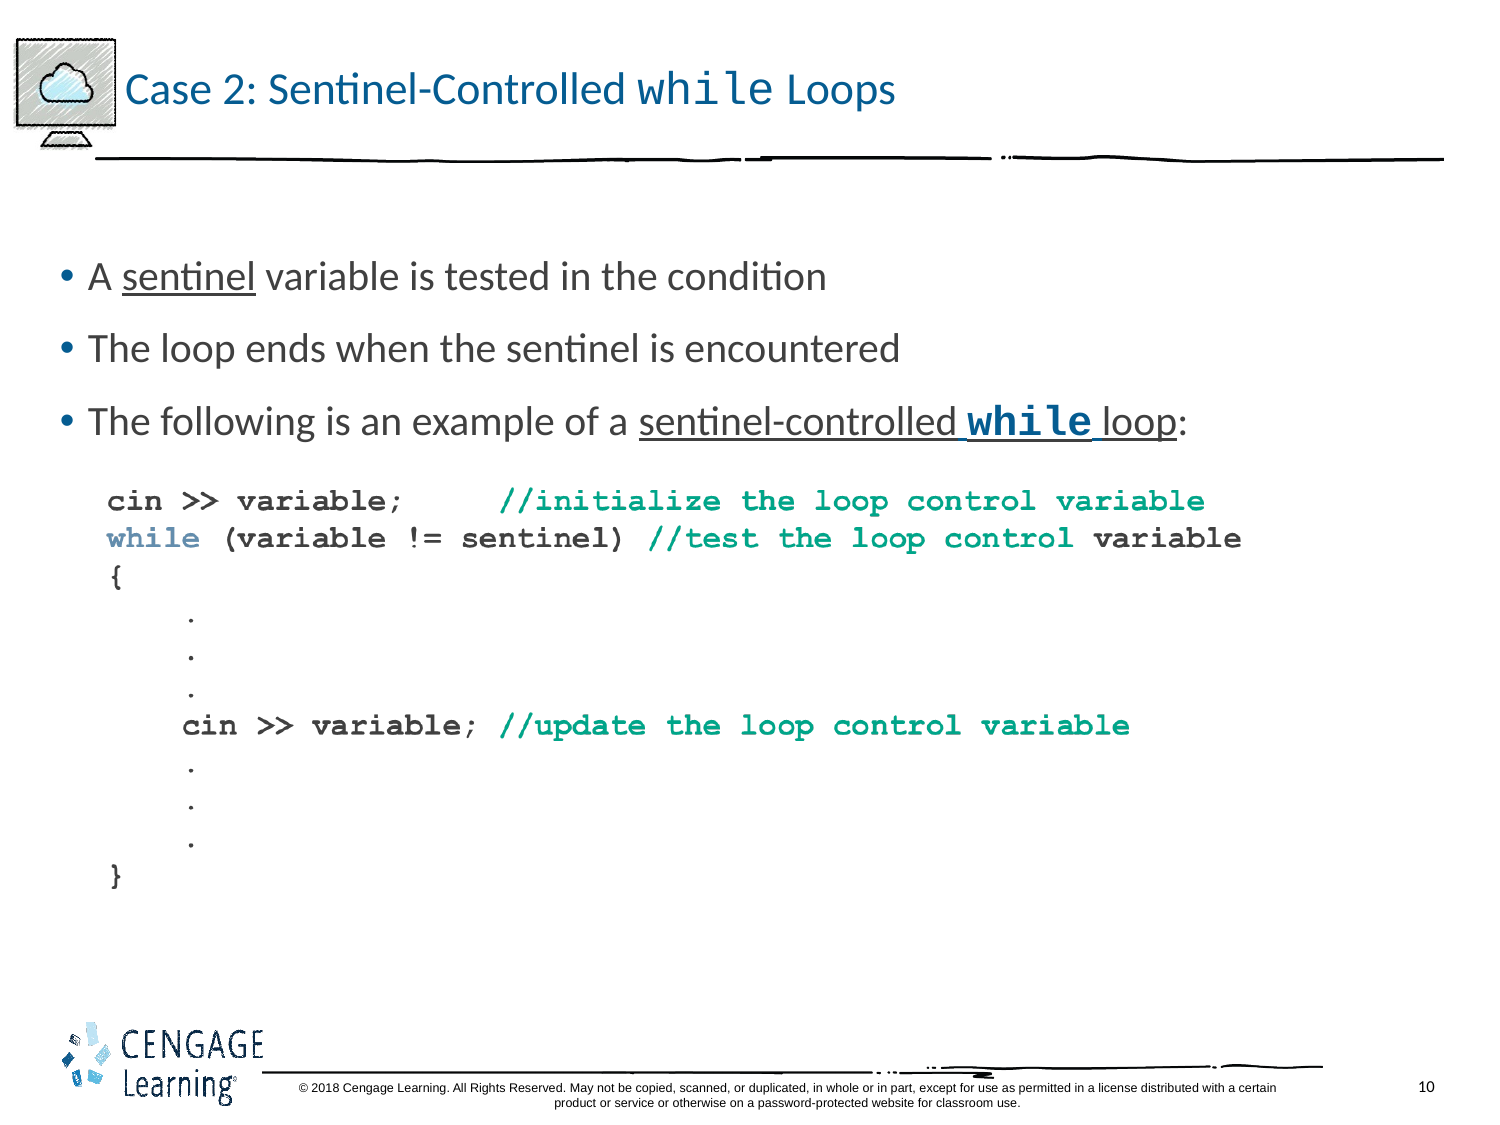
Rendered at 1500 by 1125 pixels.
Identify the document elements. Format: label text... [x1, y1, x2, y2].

picture [62, 1022, 1323, 1106]
picture [95, 155, 1444, 163]
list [87, 472, 1260, 913]
picture [13, 36, 117, 151]
list A sentinel variable is tested in the condition The loop ends when the sentinel is encountered The following is an example of a sentinel-controlled while loop: [59, 252, 1441, 448]
title Case 2: Sentinel-Controlled while Loops [125, 66, 1442, 116]
